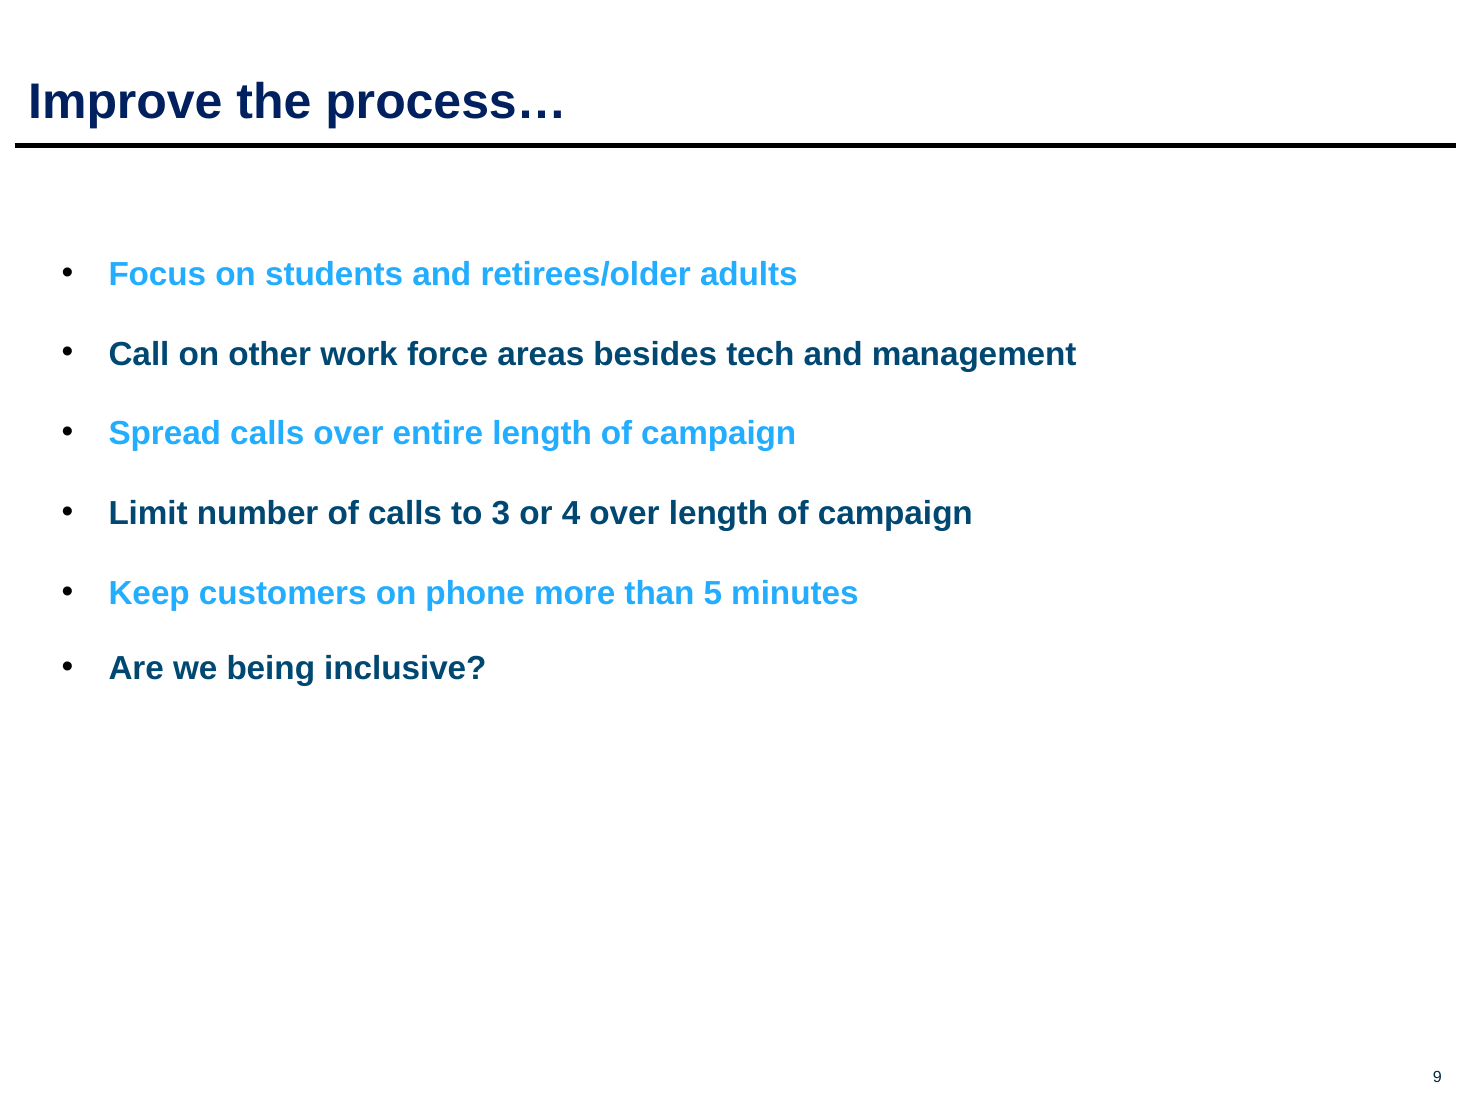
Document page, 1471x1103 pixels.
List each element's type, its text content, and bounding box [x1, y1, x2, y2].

text_box Focus on students and retirees/older adults Call on other work force areas besides tech and management Spread calls over entire length of campaign Limit number of calls to 3 or 4 over length of campaign Keep customers on phone more than 5 minutes Are we being inclusive? [46, 204, 1426, 729]
title Improve the process… [28, 68, 1442, 129]
